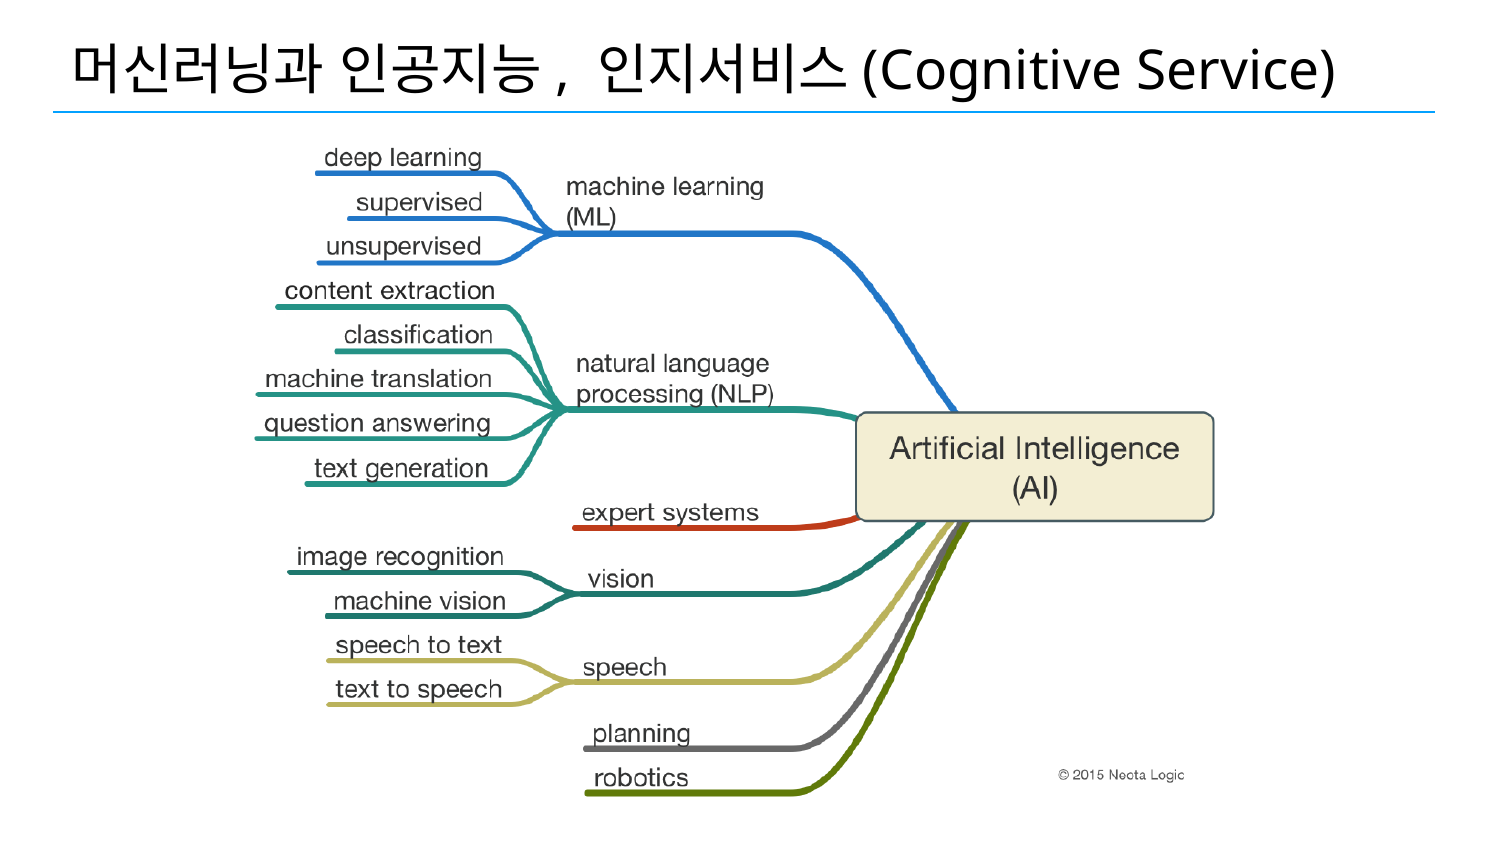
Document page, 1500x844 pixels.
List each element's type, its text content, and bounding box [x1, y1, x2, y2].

text_box 머신러닝과 인공지능, 인지서비스(Cognitive Service) [57, 26, 1352, 108]
picture [253, 138, 1215, 797]
